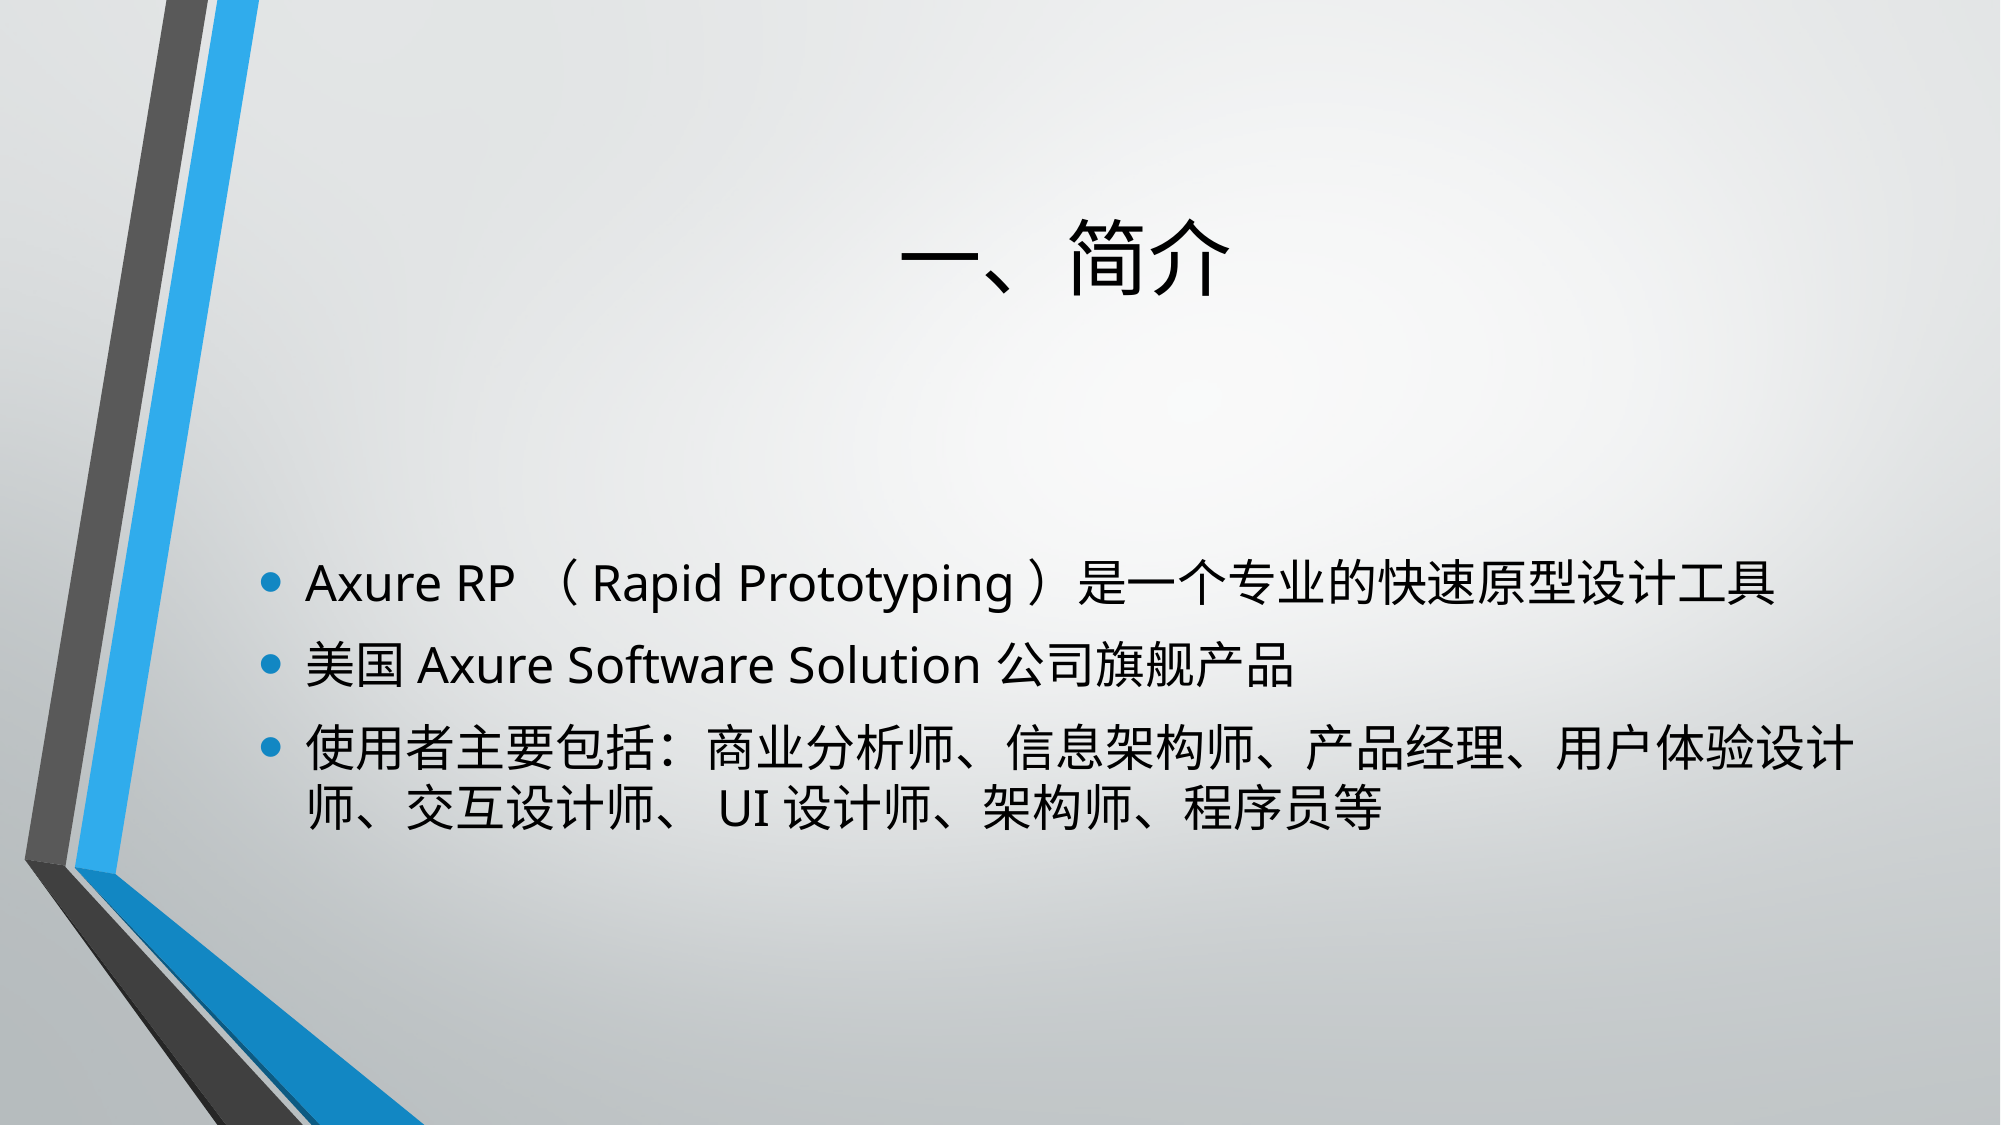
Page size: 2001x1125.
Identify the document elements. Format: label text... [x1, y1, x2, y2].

title 一、简介 [243, 112, 1887, 400]
list Axure RP（Rapid Prototyping）是一个专业的快速原型设计工具 美国Axure Software Solution公司旗舰产品 使用者主要包括：商业分析师、信息架构师、产品经理、用户体验设计师、交互设计师、UI设计师、架构师、程序员等 [243, 437, 1887, 950]
